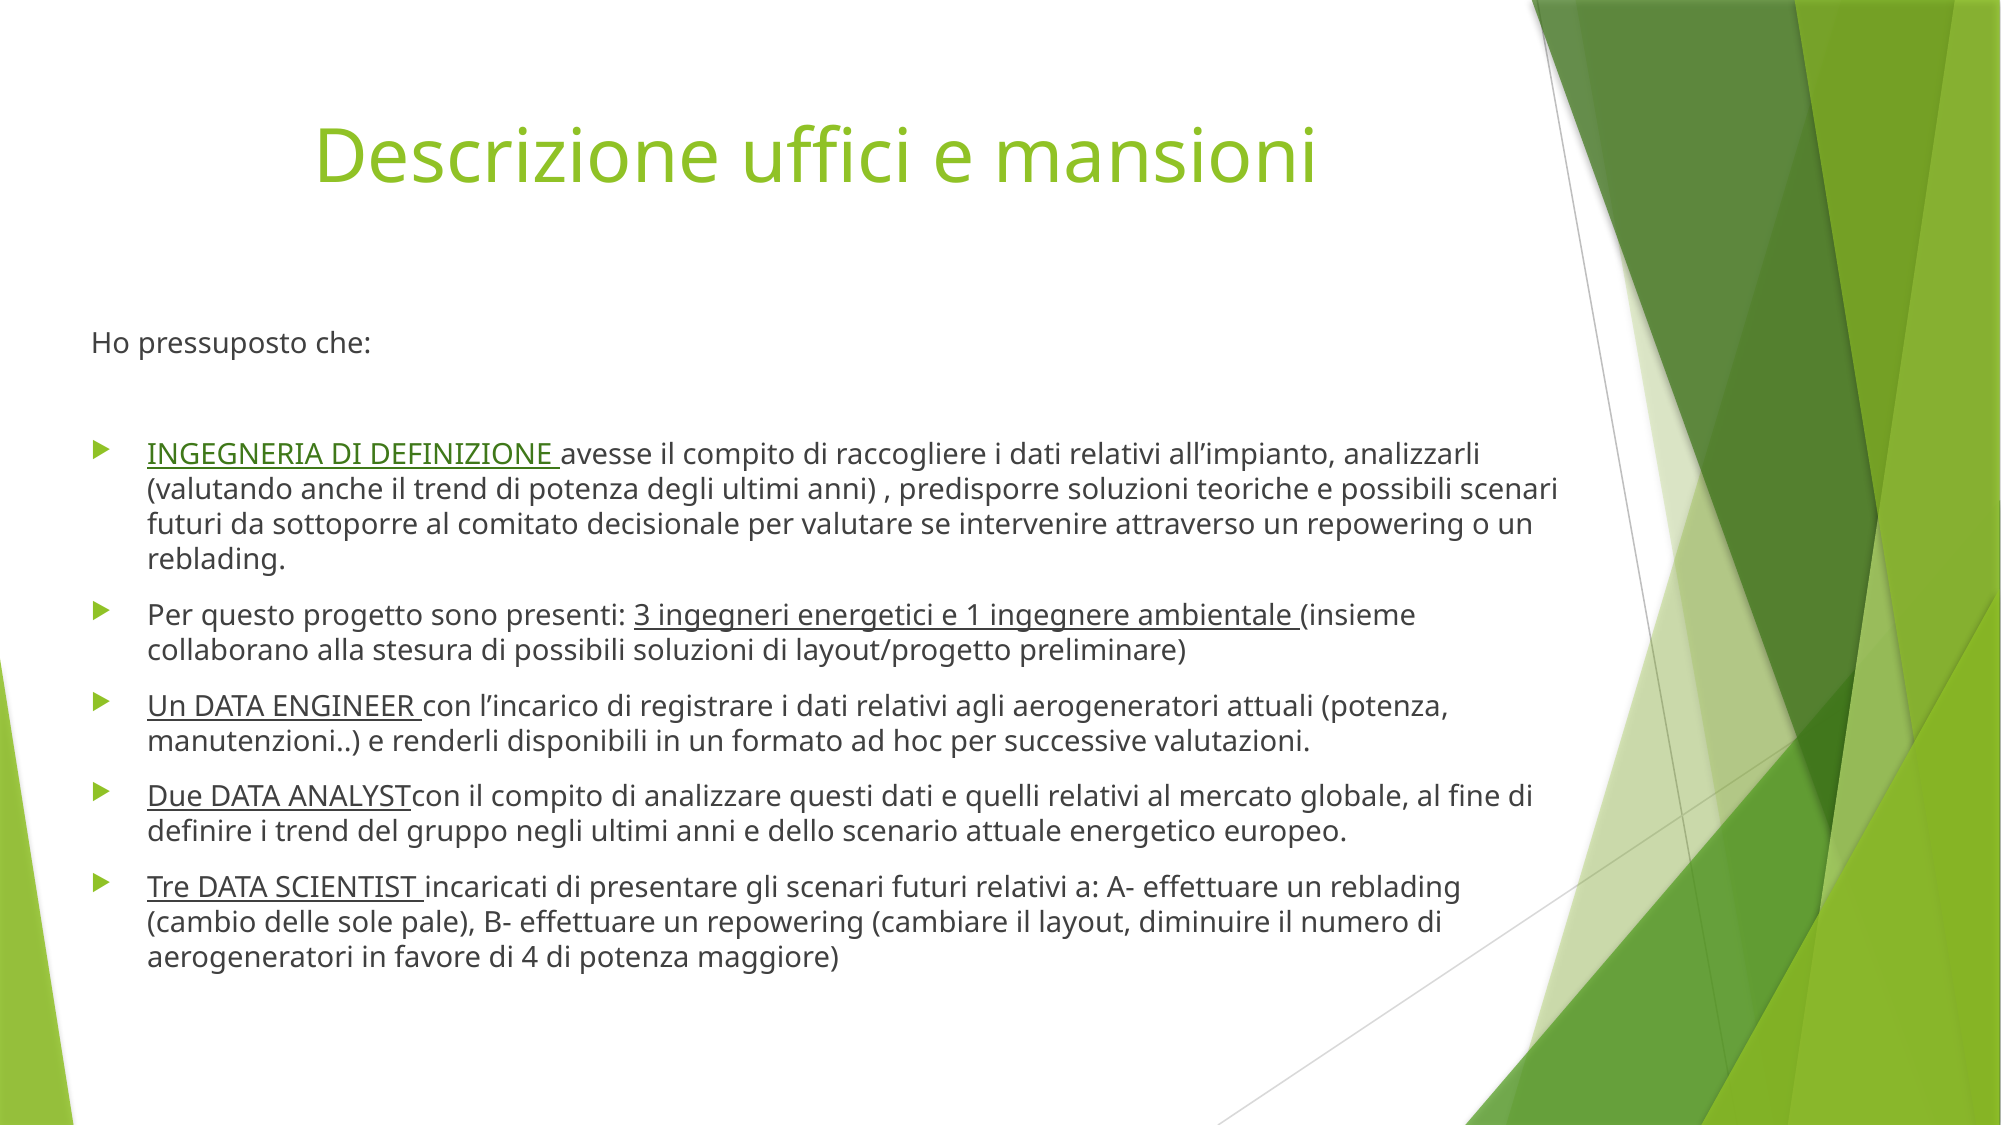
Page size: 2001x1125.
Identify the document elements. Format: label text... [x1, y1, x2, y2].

title Descrizione uffici e mansioni [111, 99, 1522, 260]
list Ho pressuposto che: INGEGNERIA DI DEFINIZIONE avesse il compito di raccogliere i dati relativi all’impianto, analizzarli (valutando anche il trend di potenza degli ultimi anni) , predisporre soluzioni teoriche e possibili scenari futuri da sottoporre al comitato decisionale per valutare se intervenire attraverso un repowering o un reblading. Per questo progetto sono presenti: 3 ingegneri energetici e 1 ingegnere ambientale (insieme collaborano alla stesura di possibili soluzioni di layout/progetto preliminare) Un DATA ENGINEER con l’incarico di registrare i dati relativi agli aerogeneratori attuali (potenza, manutenzioni..) e renderli disponibili in un formato ad hoc per successive valutazioni. Due DATA ANALYSTcon il compito di analizzare questi dati e quelli relativi al mercato globale, al fine di definire i trend del gruppo negli ultimi anni e dello scenario attuale energetico europeo. Tre DATA SCIENTIST incaricati di presentare gli scenari futuri relativi a: A- effettuare un reblading (cambio delle sole pale), B- effettuare un repowering (cambiare il layout, diminuire il numero di aerogeneratori in favore di 4 di potenza maggiore) [75, 260, 1576, 1037]
